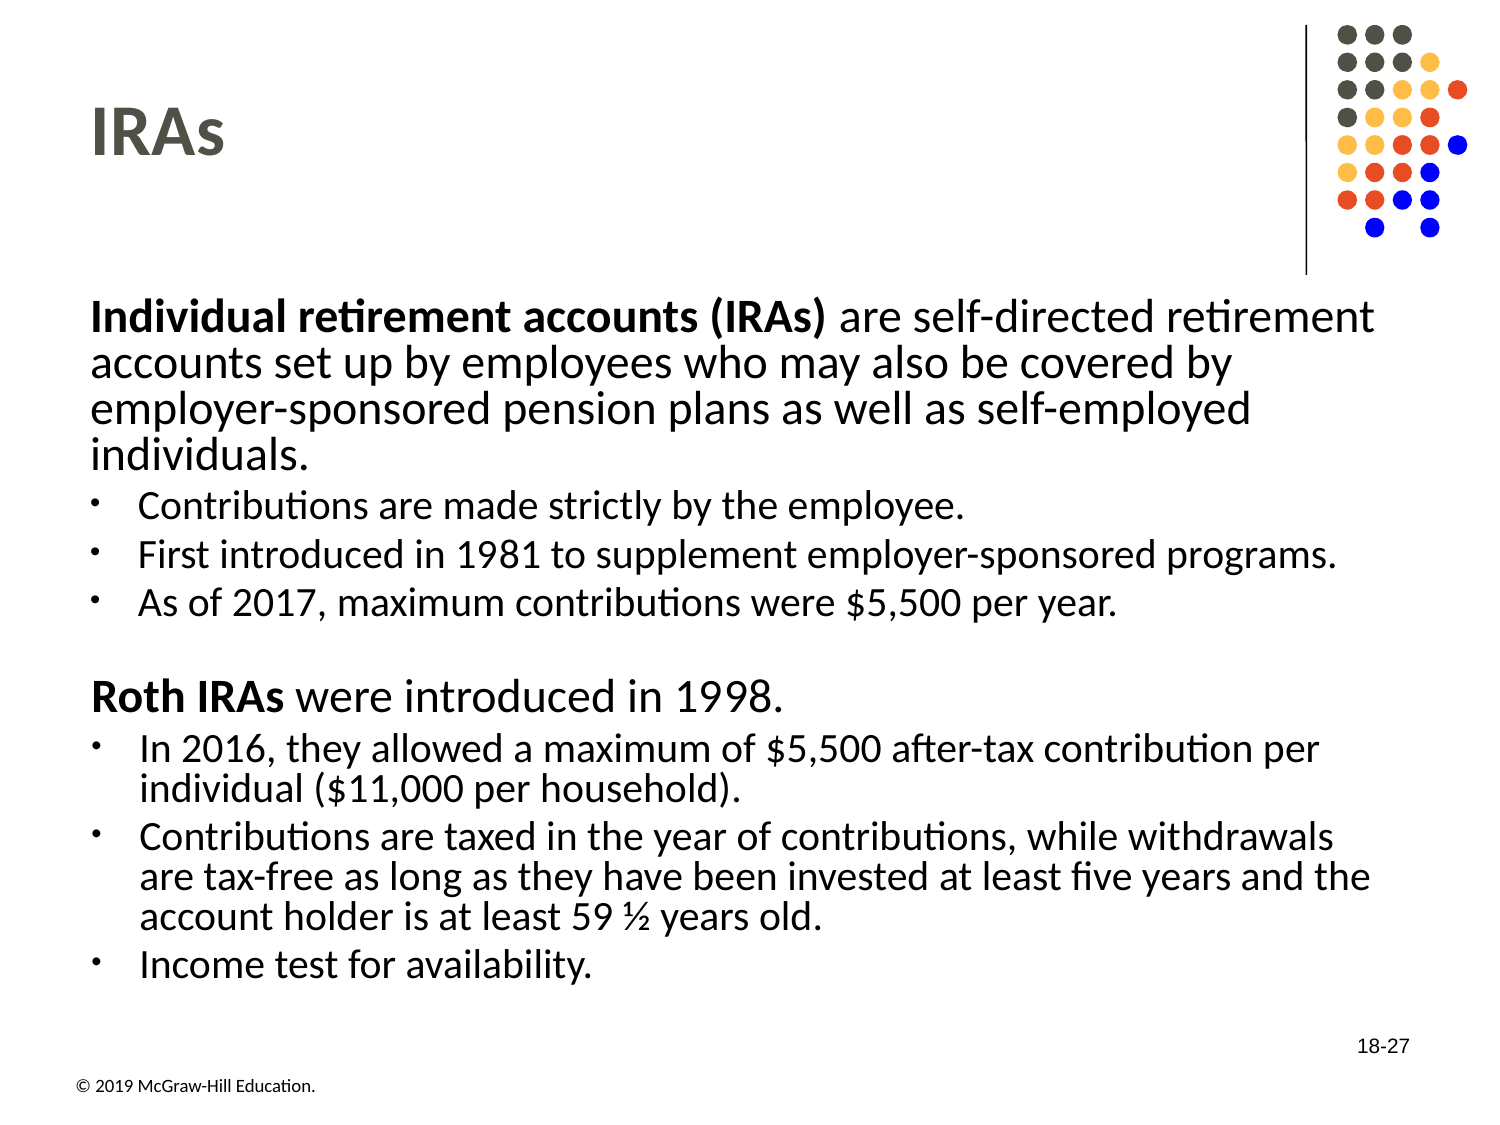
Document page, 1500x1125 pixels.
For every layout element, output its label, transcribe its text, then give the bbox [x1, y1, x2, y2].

title I R A s [75, 60, 1279, 193]
list Roth IRAs were introduced in 19 98. In 2016, they allowed a maximum of $5,500 after-tax contribution per individual ($11,000 per household). Contributions are taxed in the year of contributions, while withdrawals are tax-free as long as they have been invested at least five years and the account holder is at least 59 ½ years old. Income test for availability. [76, 668, 1404, 1016]
slide_number 18-27 [1074, 1025, 1425, 1100]
list Individual retirement accounts (IRAs) are self-directed retirement accounts set up by employees who may also be covered by employer-sponsored pension plans as well as self-employed individuals. Contributions are made strictly by the employee. First introduced in 19 81 to supplement employer-sponsored programs. As of 2017, maximum contributions were $5,500 per year. [75, 288, 1404, 632]
